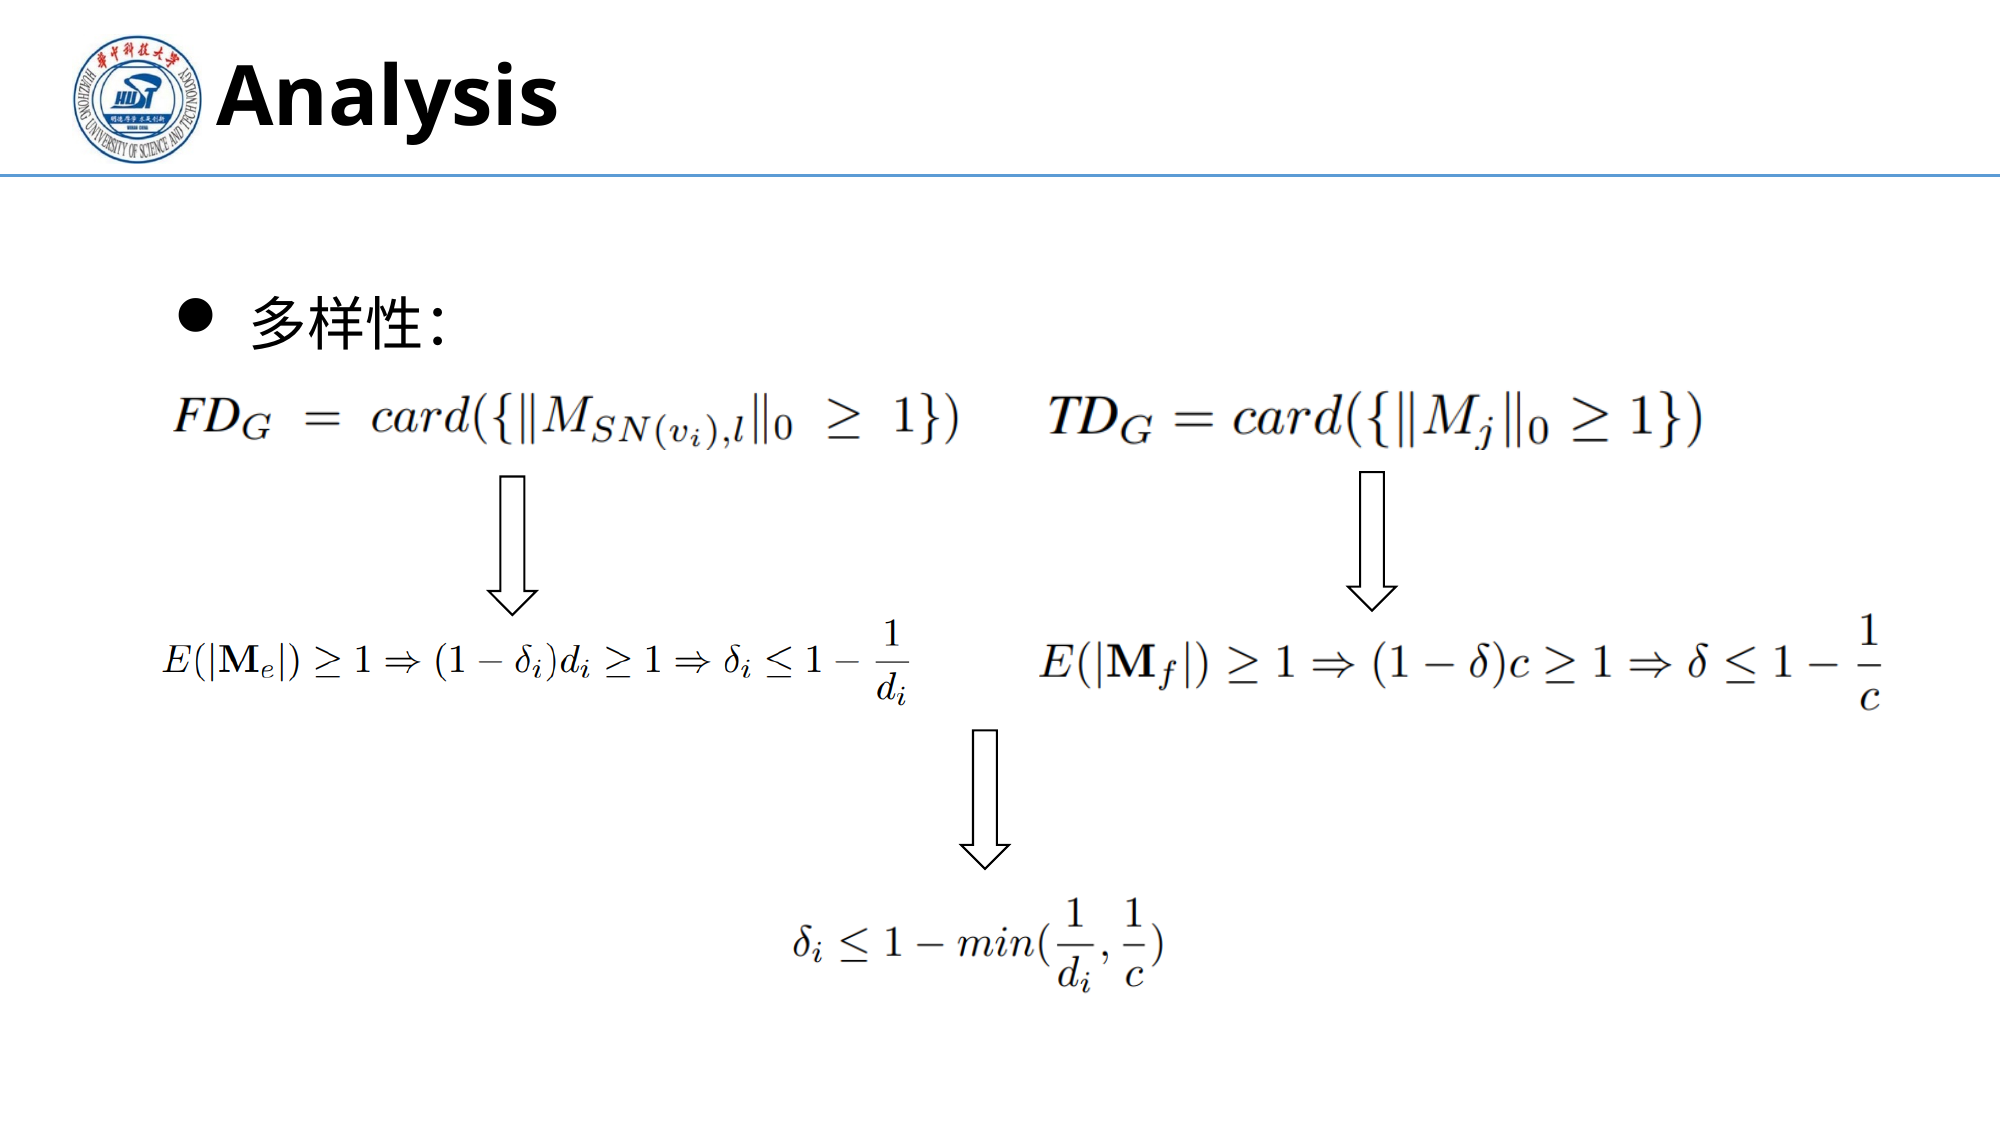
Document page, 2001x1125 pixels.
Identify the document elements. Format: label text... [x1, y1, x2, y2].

picture [1039, 386, 1705, 450]
picture [1039, 603, 1898, 721]
picture [791, 890, 1168, 1008]
text_box [1345, 471, 1399, 603]
text_box [486, 475, 539, 614]
text_box 多样性： [159, 244, 497, 365]
text_box [958, 729, 1012, 871]
picture [173, 387, 961, 450]
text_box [72, 34, 847, 164]
picture [157, 614, 924, 709]
